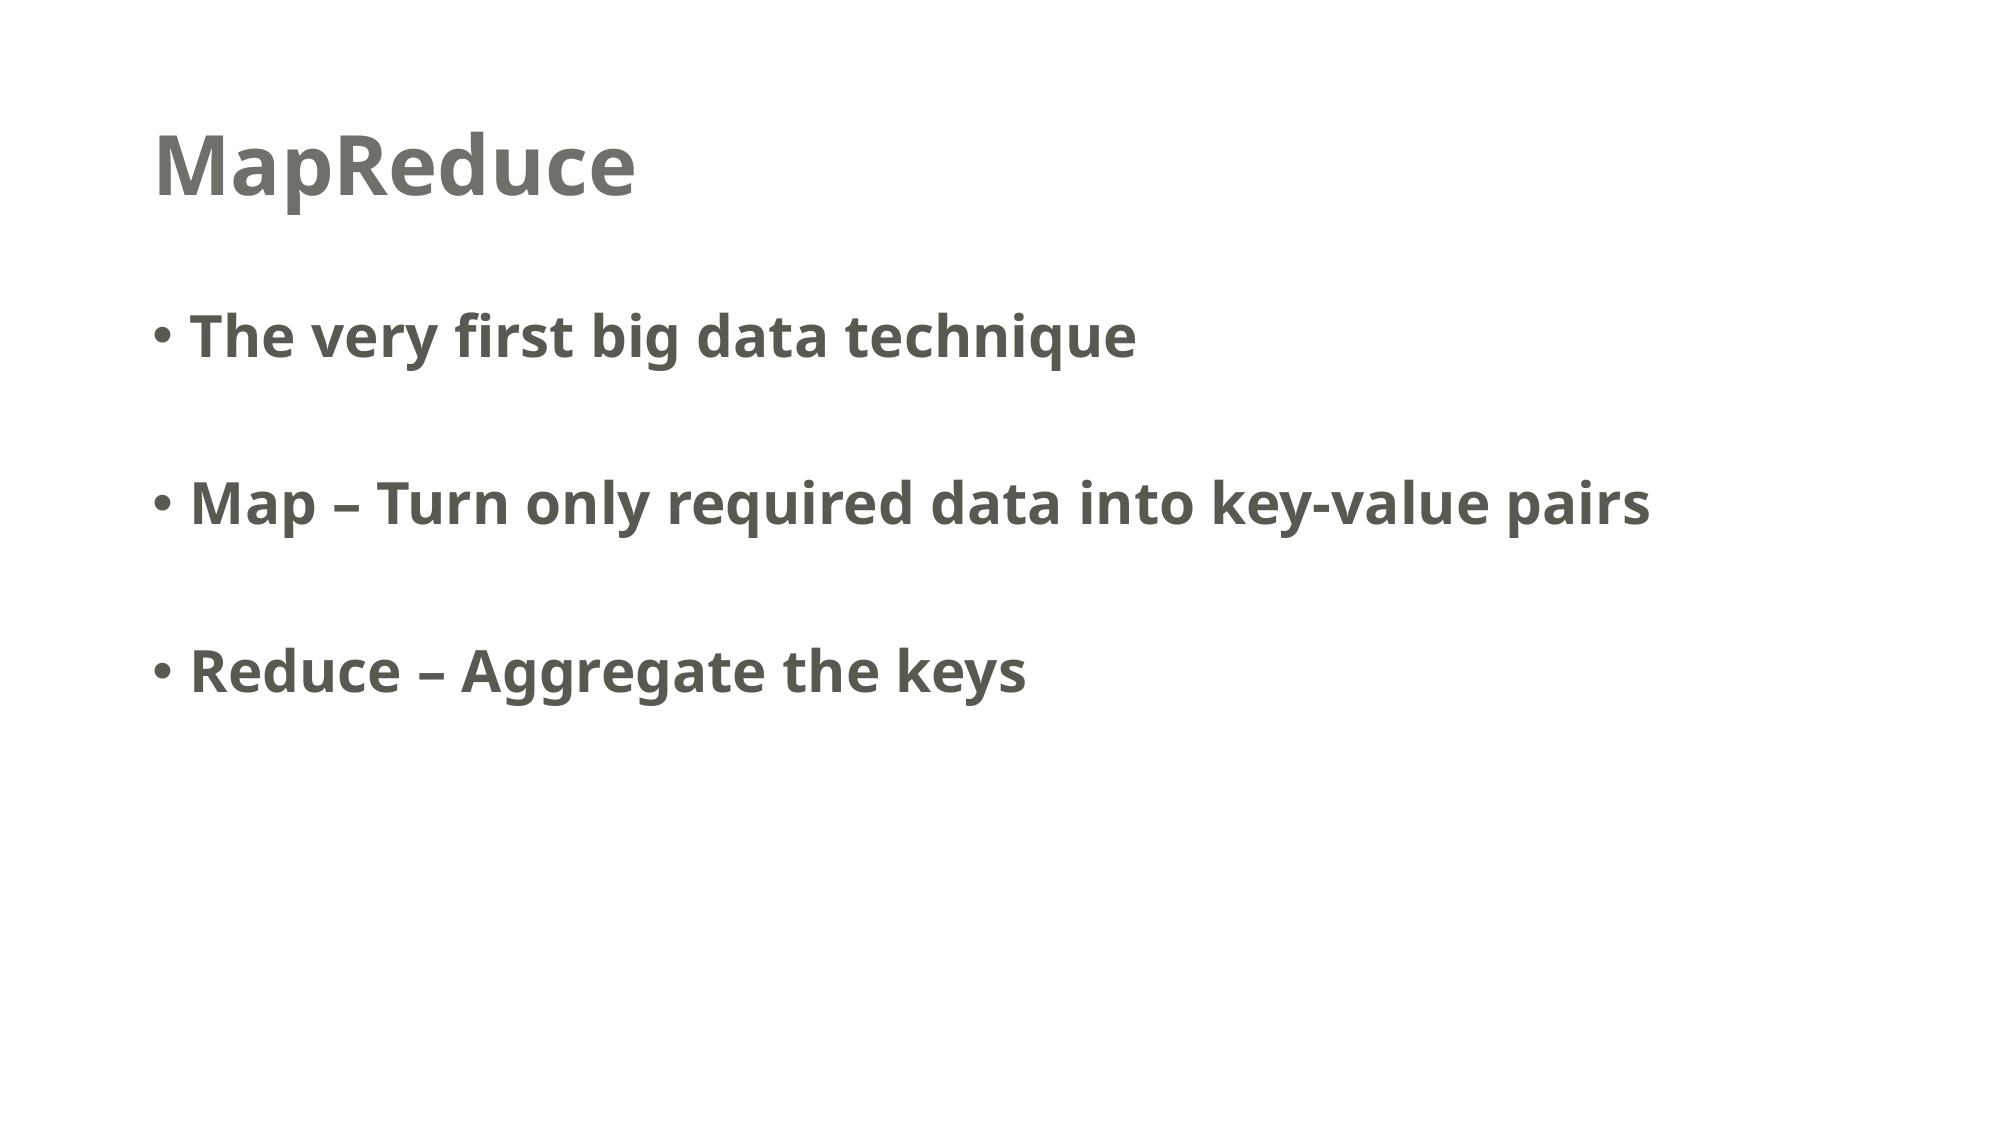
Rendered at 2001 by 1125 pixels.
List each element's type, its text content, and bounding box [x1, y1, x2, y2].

list The very first big data technique Map – Turn only required data into key-value pairs Reduce – Aggregate the keys [137, 299, 1863, 1014]
title MapReduce [137, 59, 1863, 278]
